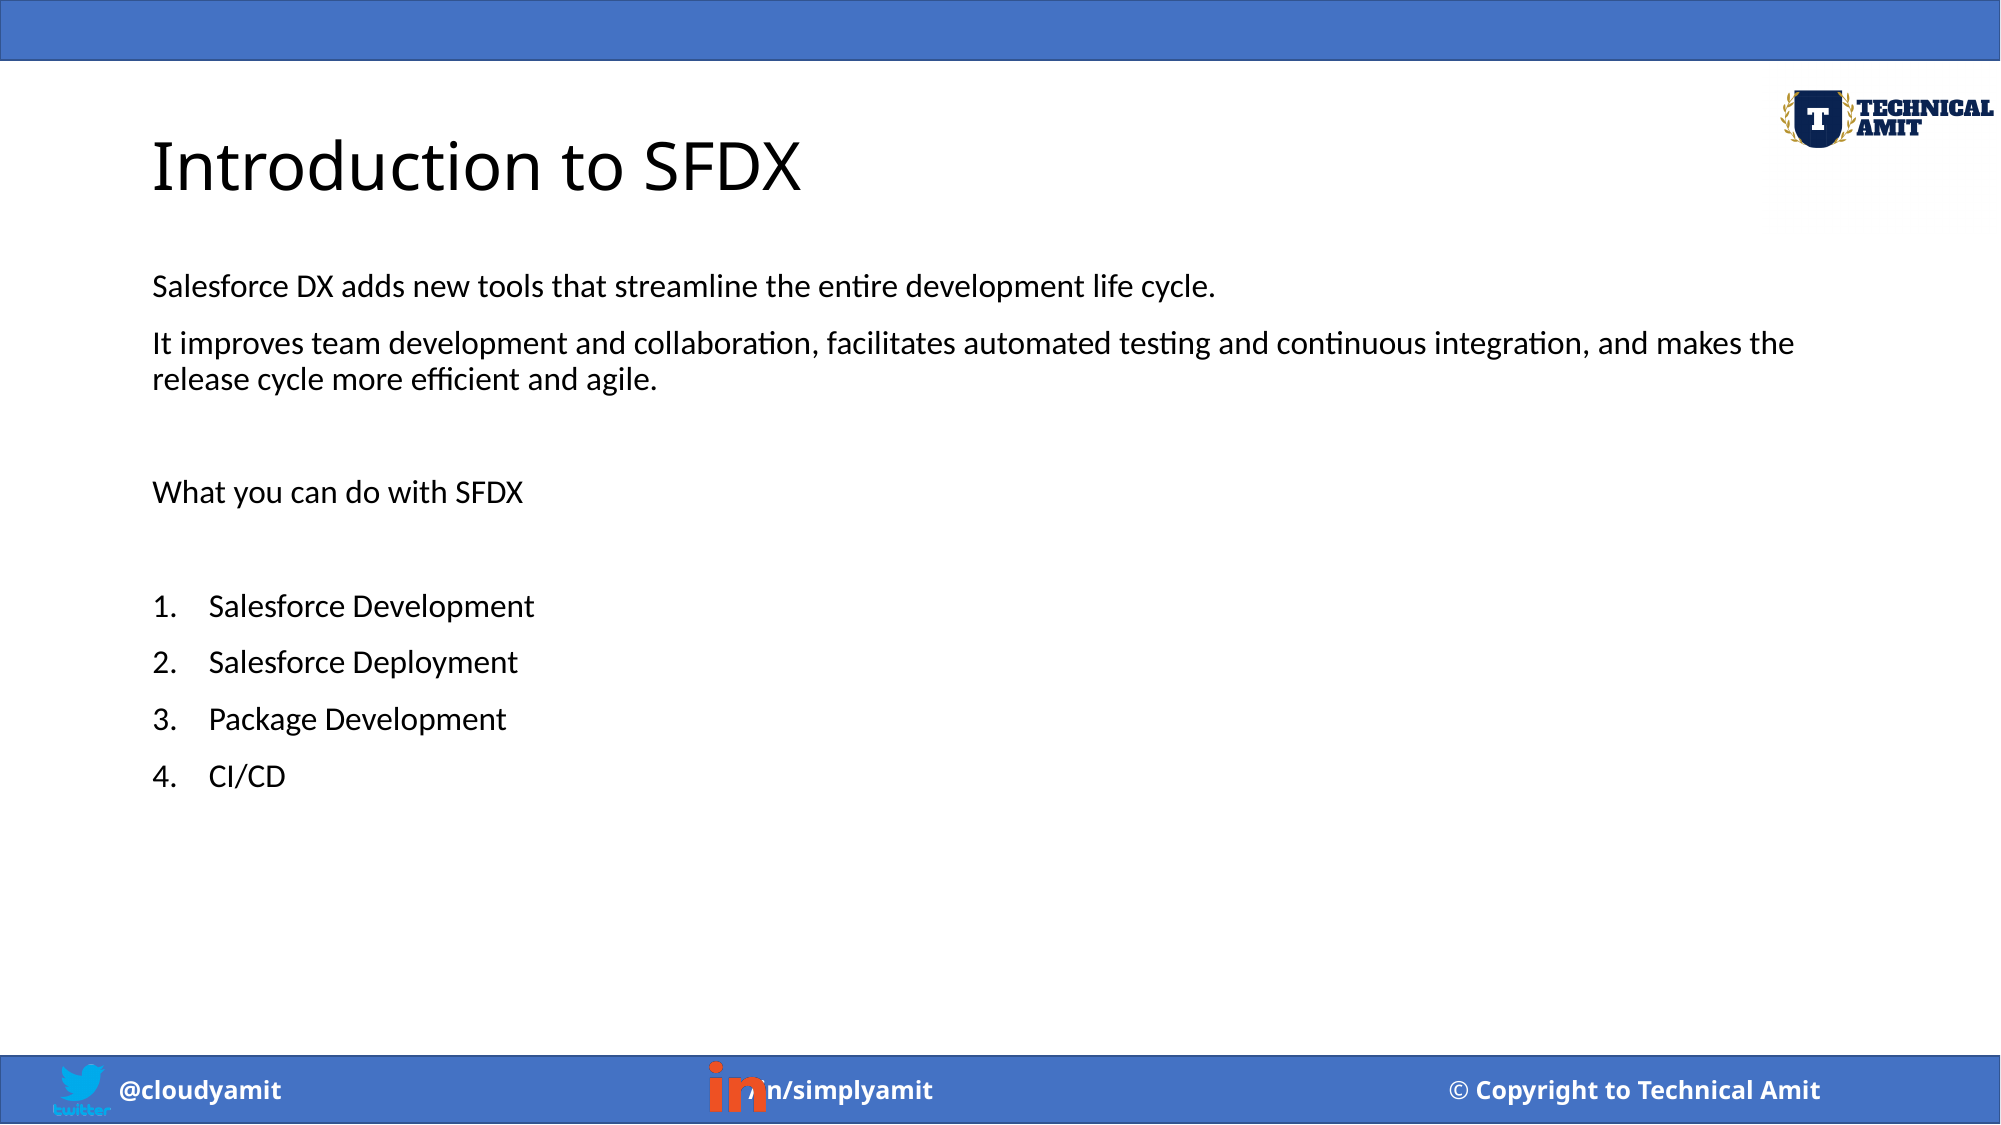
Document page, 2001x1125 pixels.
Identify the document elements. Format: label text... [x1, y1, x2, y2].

picture [709, 1061, 766, 1112]
list Salesforce DX adds new tools that streamline the entire development life cycle. It improves team development and collaboration, facilitates automated testing and continuous integration, and makes the release cycle more efficient and agile. What you can do with SFDX Salesforce Development Salesforce Deployment Package Development CI/CD [137, 261, 1863, 976]
title Introduction to SFDX [137, 59, 1863, 261]
picture [47, 1061, 117, 1118]
picture [1863, 61, 1997, 234]
